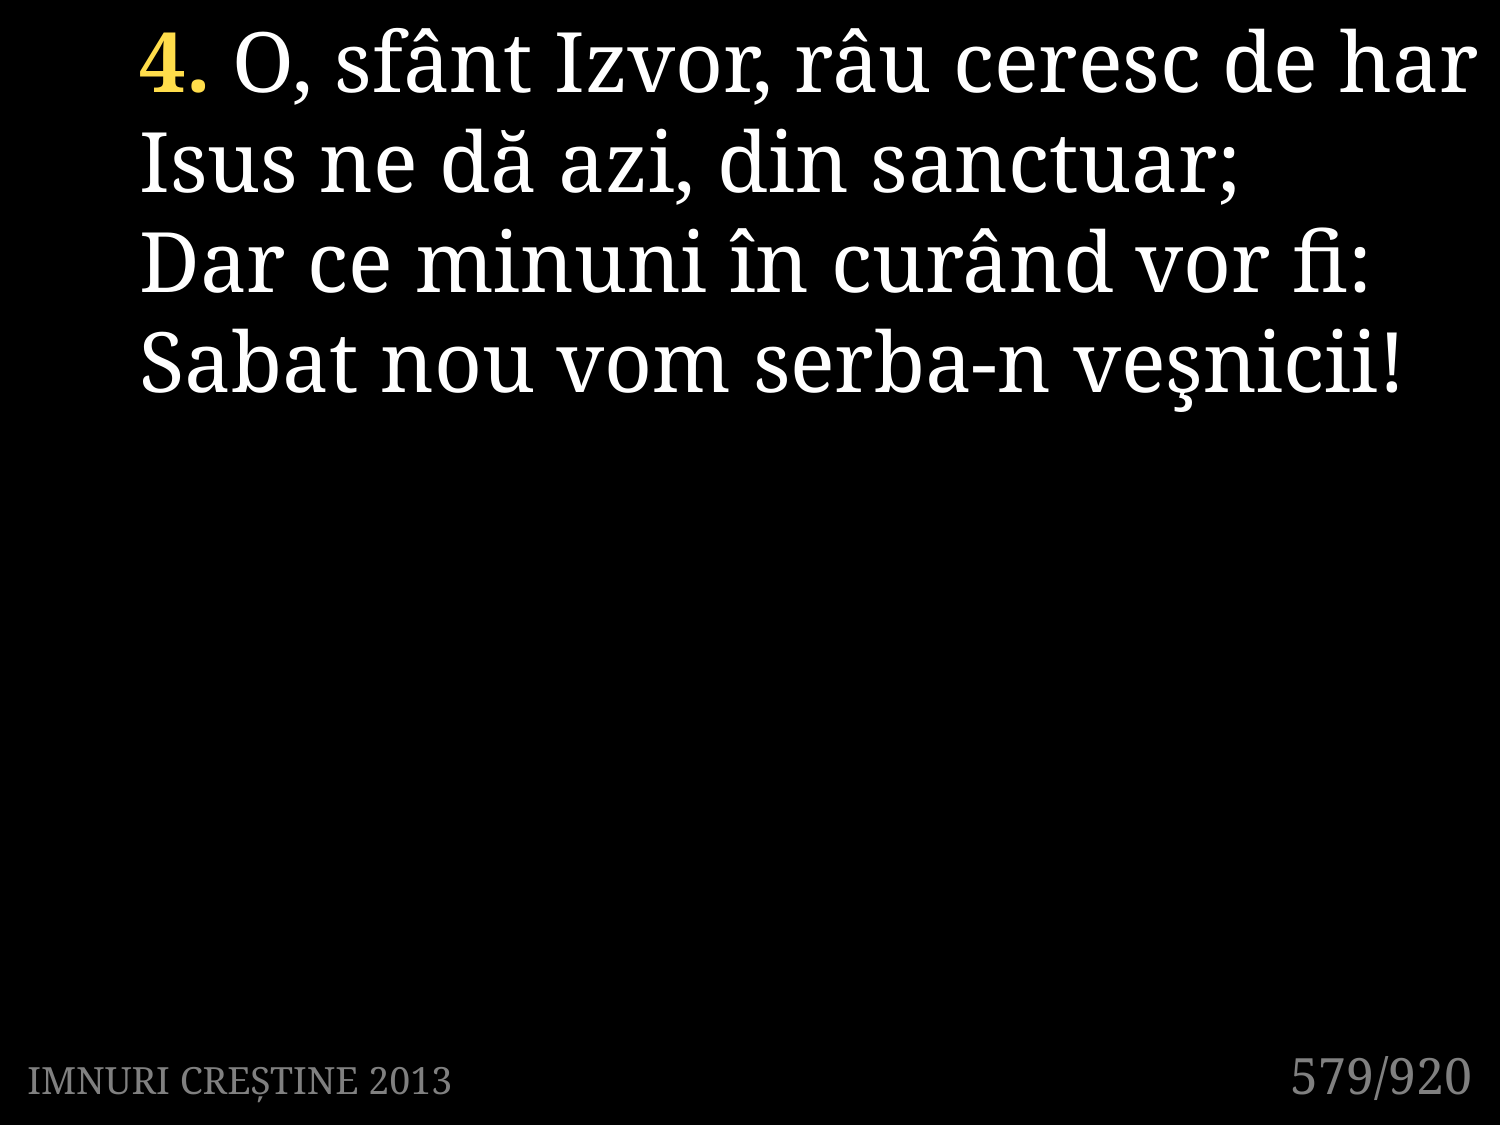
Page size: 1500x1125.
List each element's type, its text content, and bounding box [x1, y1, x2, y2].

text_box IMNURI CREȘTINE 2013 [12, 1049, 637, 1110]
text_box 4. O, sfânt Izvor, râu ceresc de har Isus ne dă azi, din sanctuar; Dar ce minuni în curând vor fi: Sabat nou vom serba-n veşnicii! [125, 2, 1500, 417]
text_box 579/920 [637, 1037, 1488, 1113]
